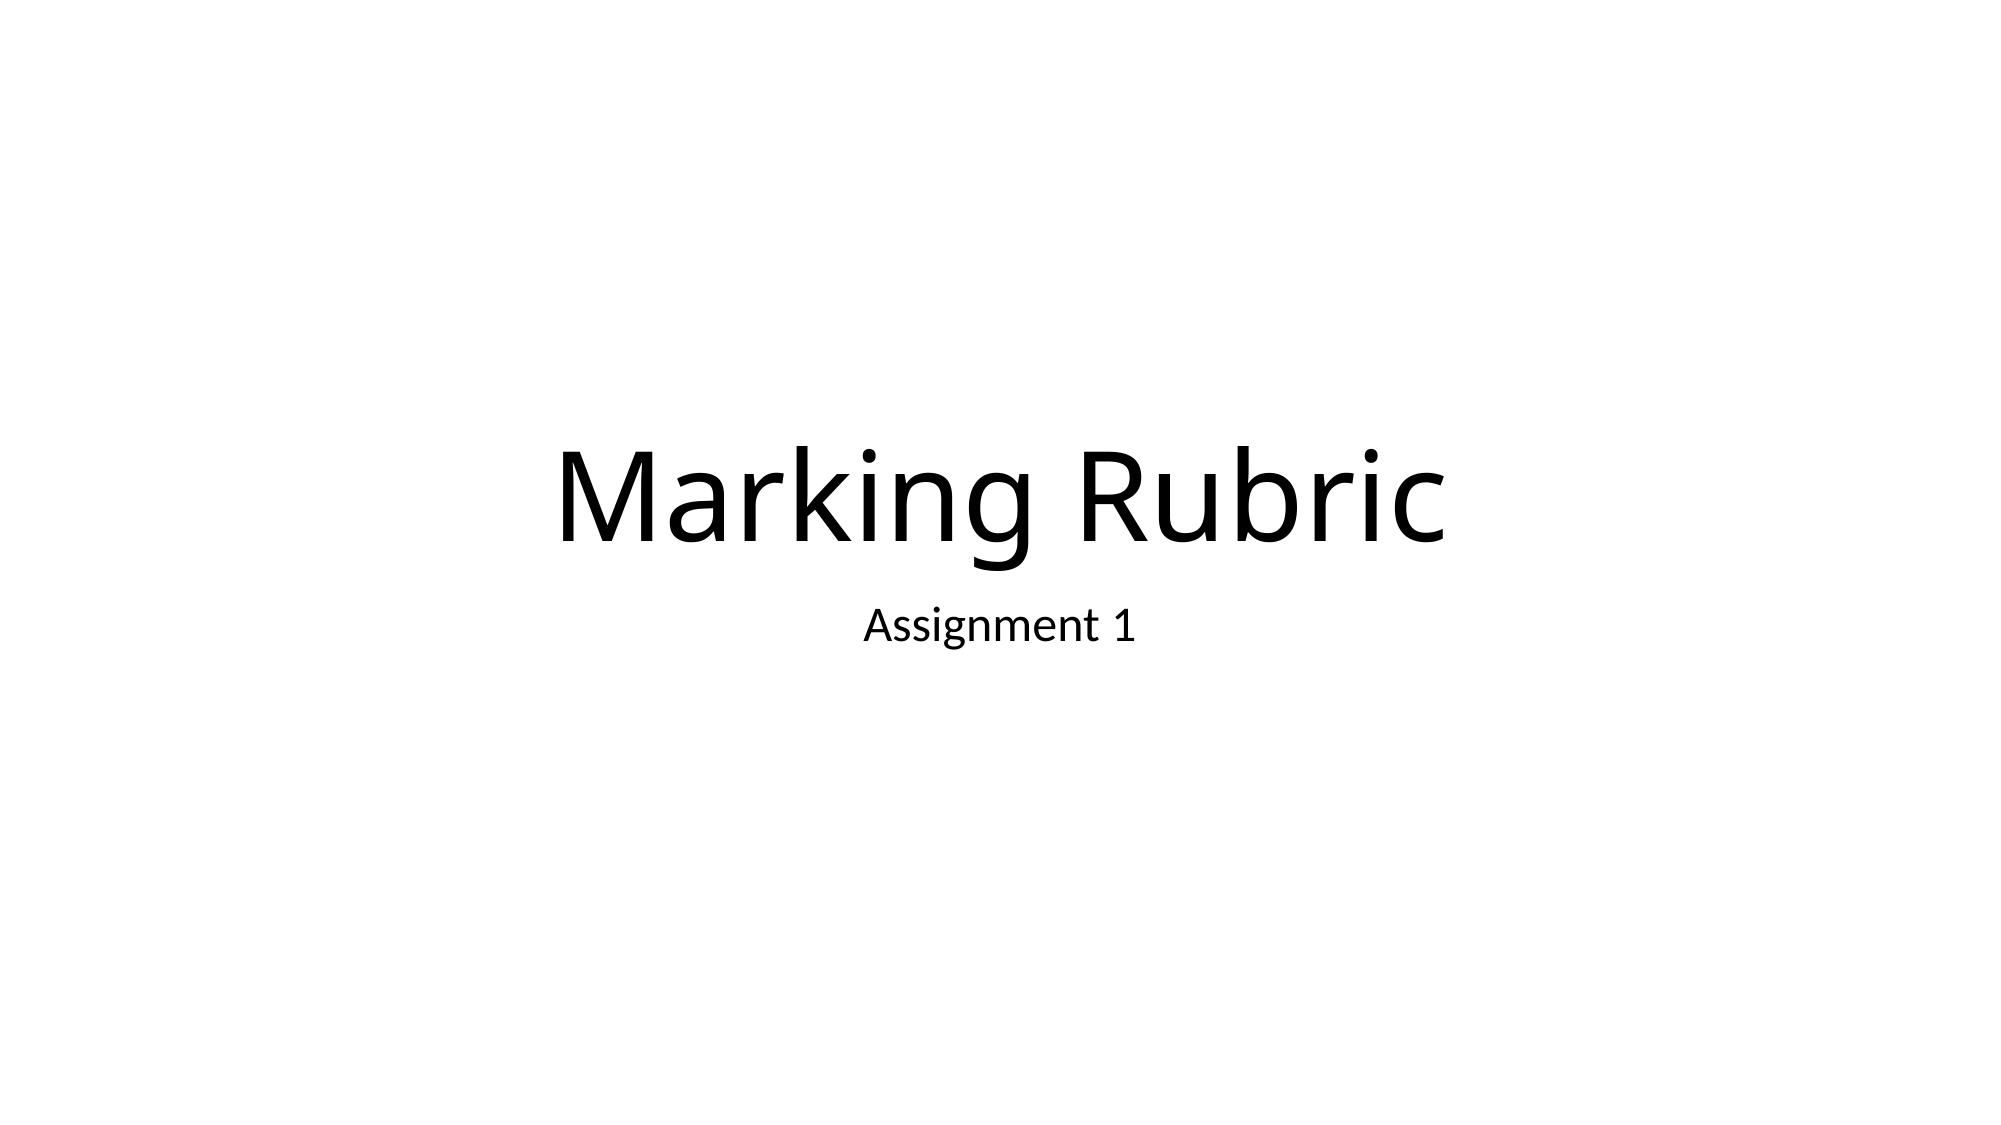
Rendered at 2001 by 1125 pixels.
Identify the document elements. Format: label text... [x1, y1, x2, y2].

subtitle Assignment 1 [249, 590, 1750, 863]
title Marking Rubric [249, 184, 1750, 576]
